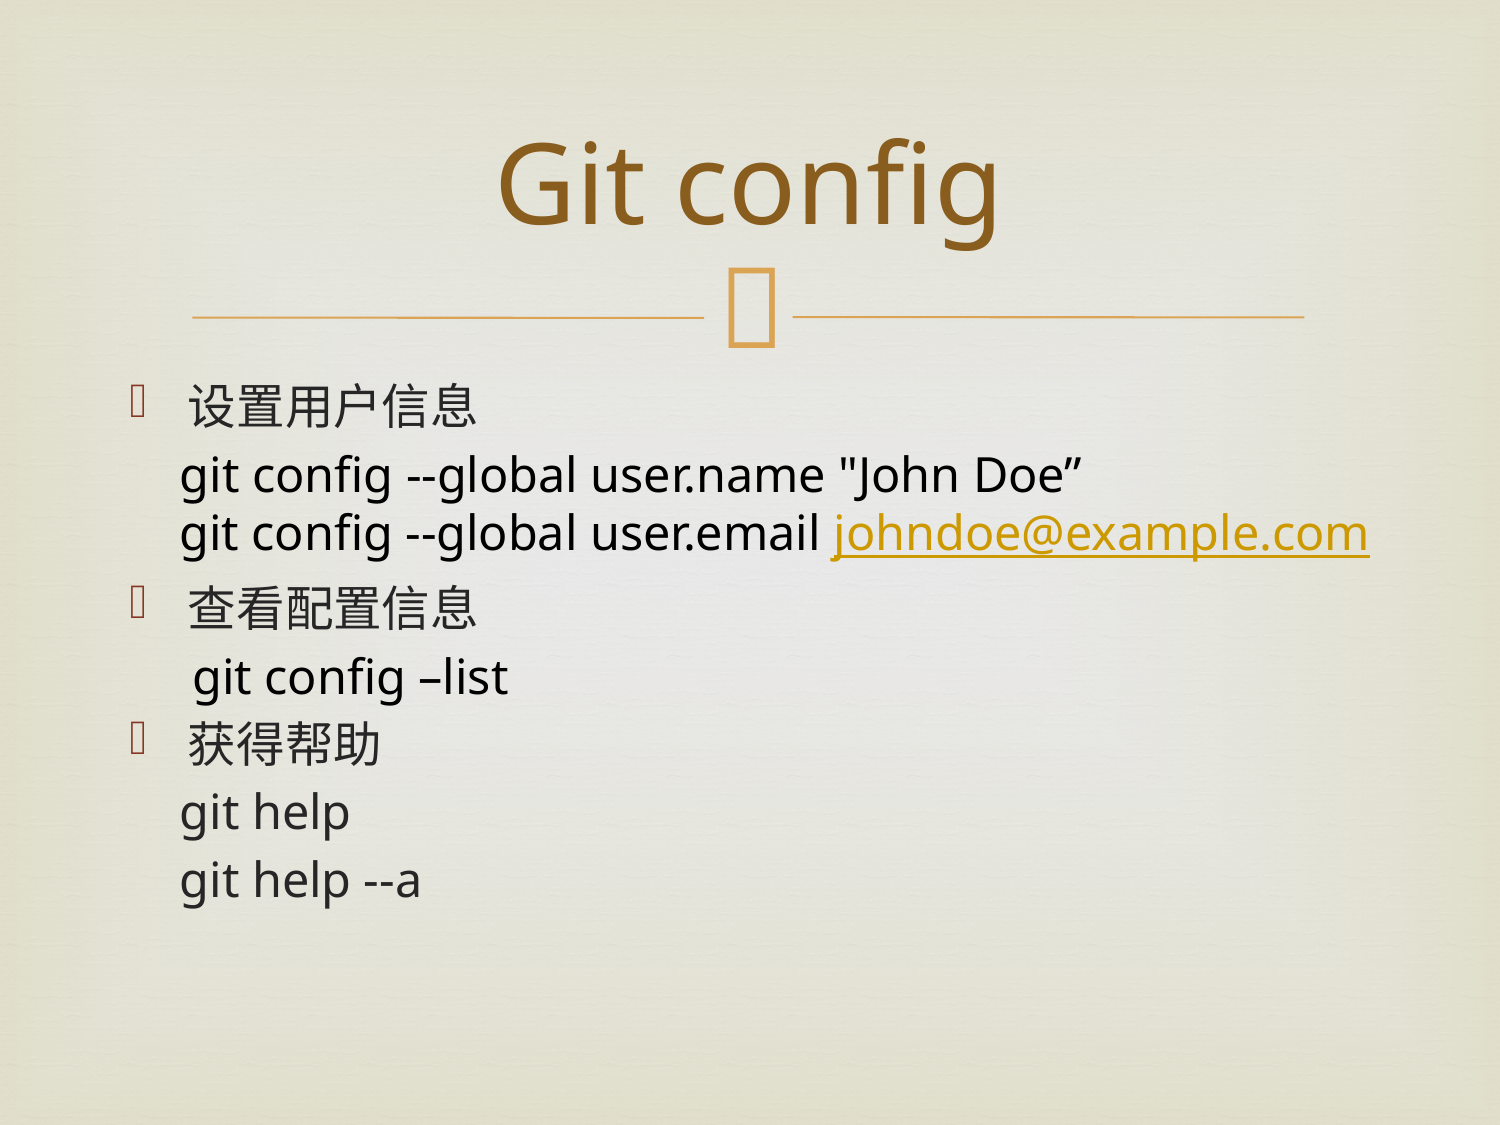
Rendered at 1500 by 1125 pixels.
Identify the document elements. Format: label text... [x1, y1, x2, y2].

list 设置用户信息 git config --global user.name "John Doe” git config --global user.email johndoe@example.com 查看配置信息 git config –list 获得帮助 git help git help --a [114, 368, 1386, 1005]
title Git config [112, 93, 1386, 267]
